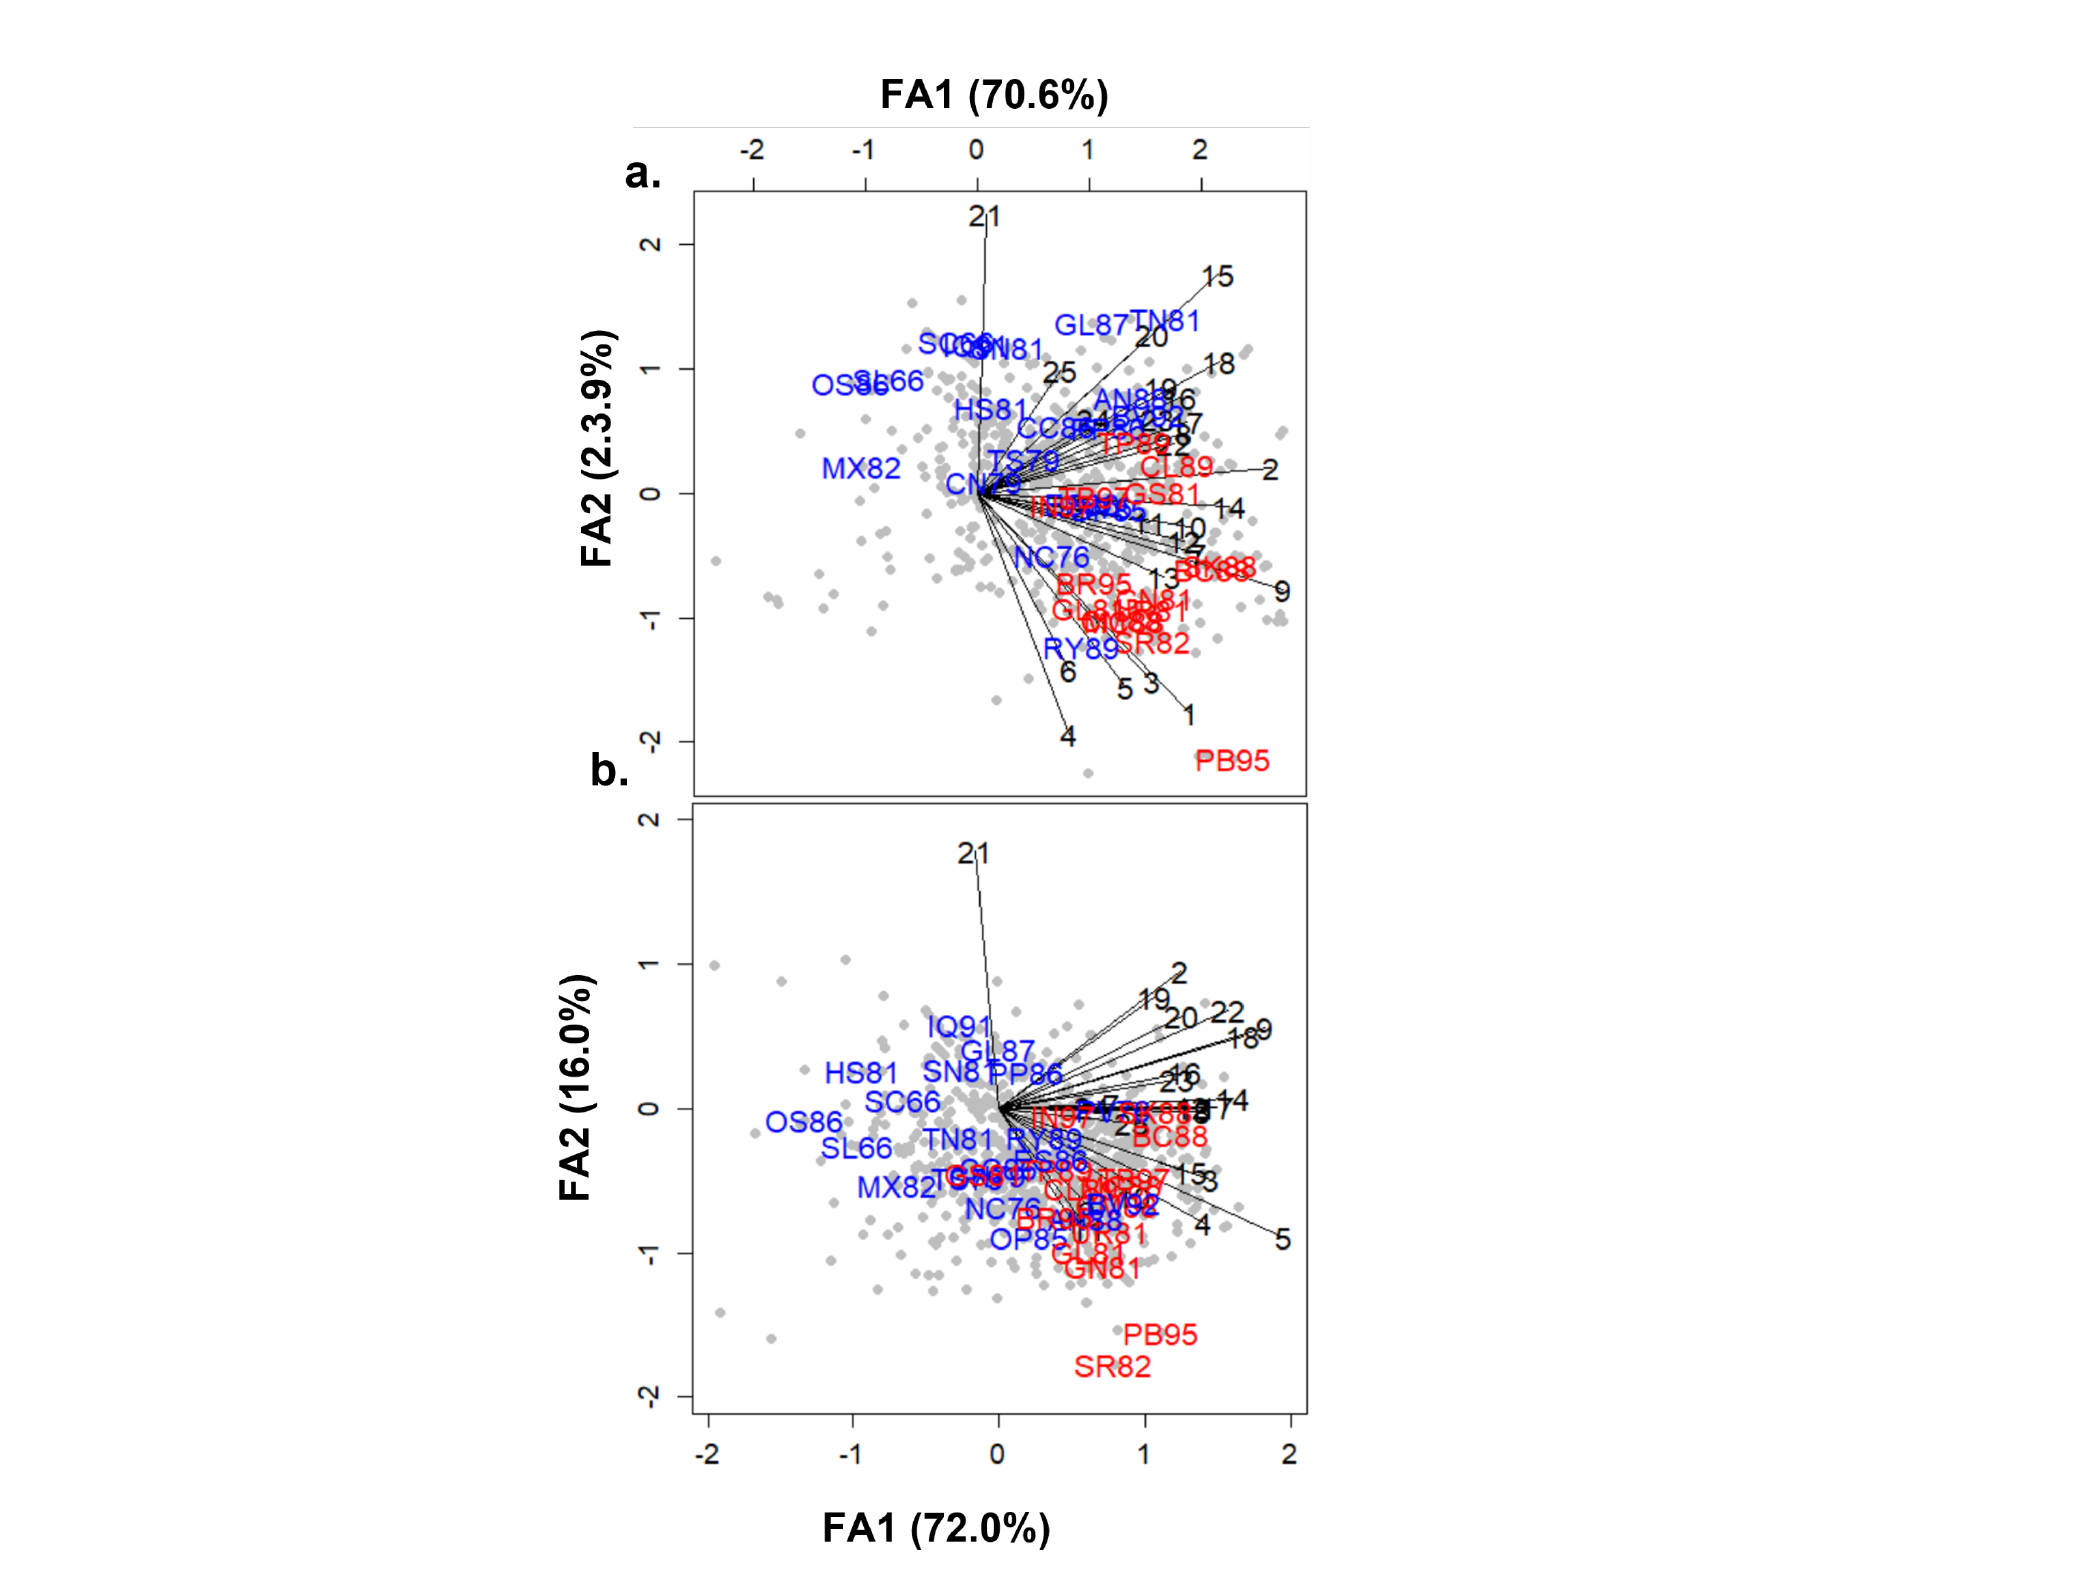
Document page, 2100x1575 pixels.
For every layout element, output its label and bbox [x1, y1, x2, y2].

picture [537, 56, 1314, 1575]
